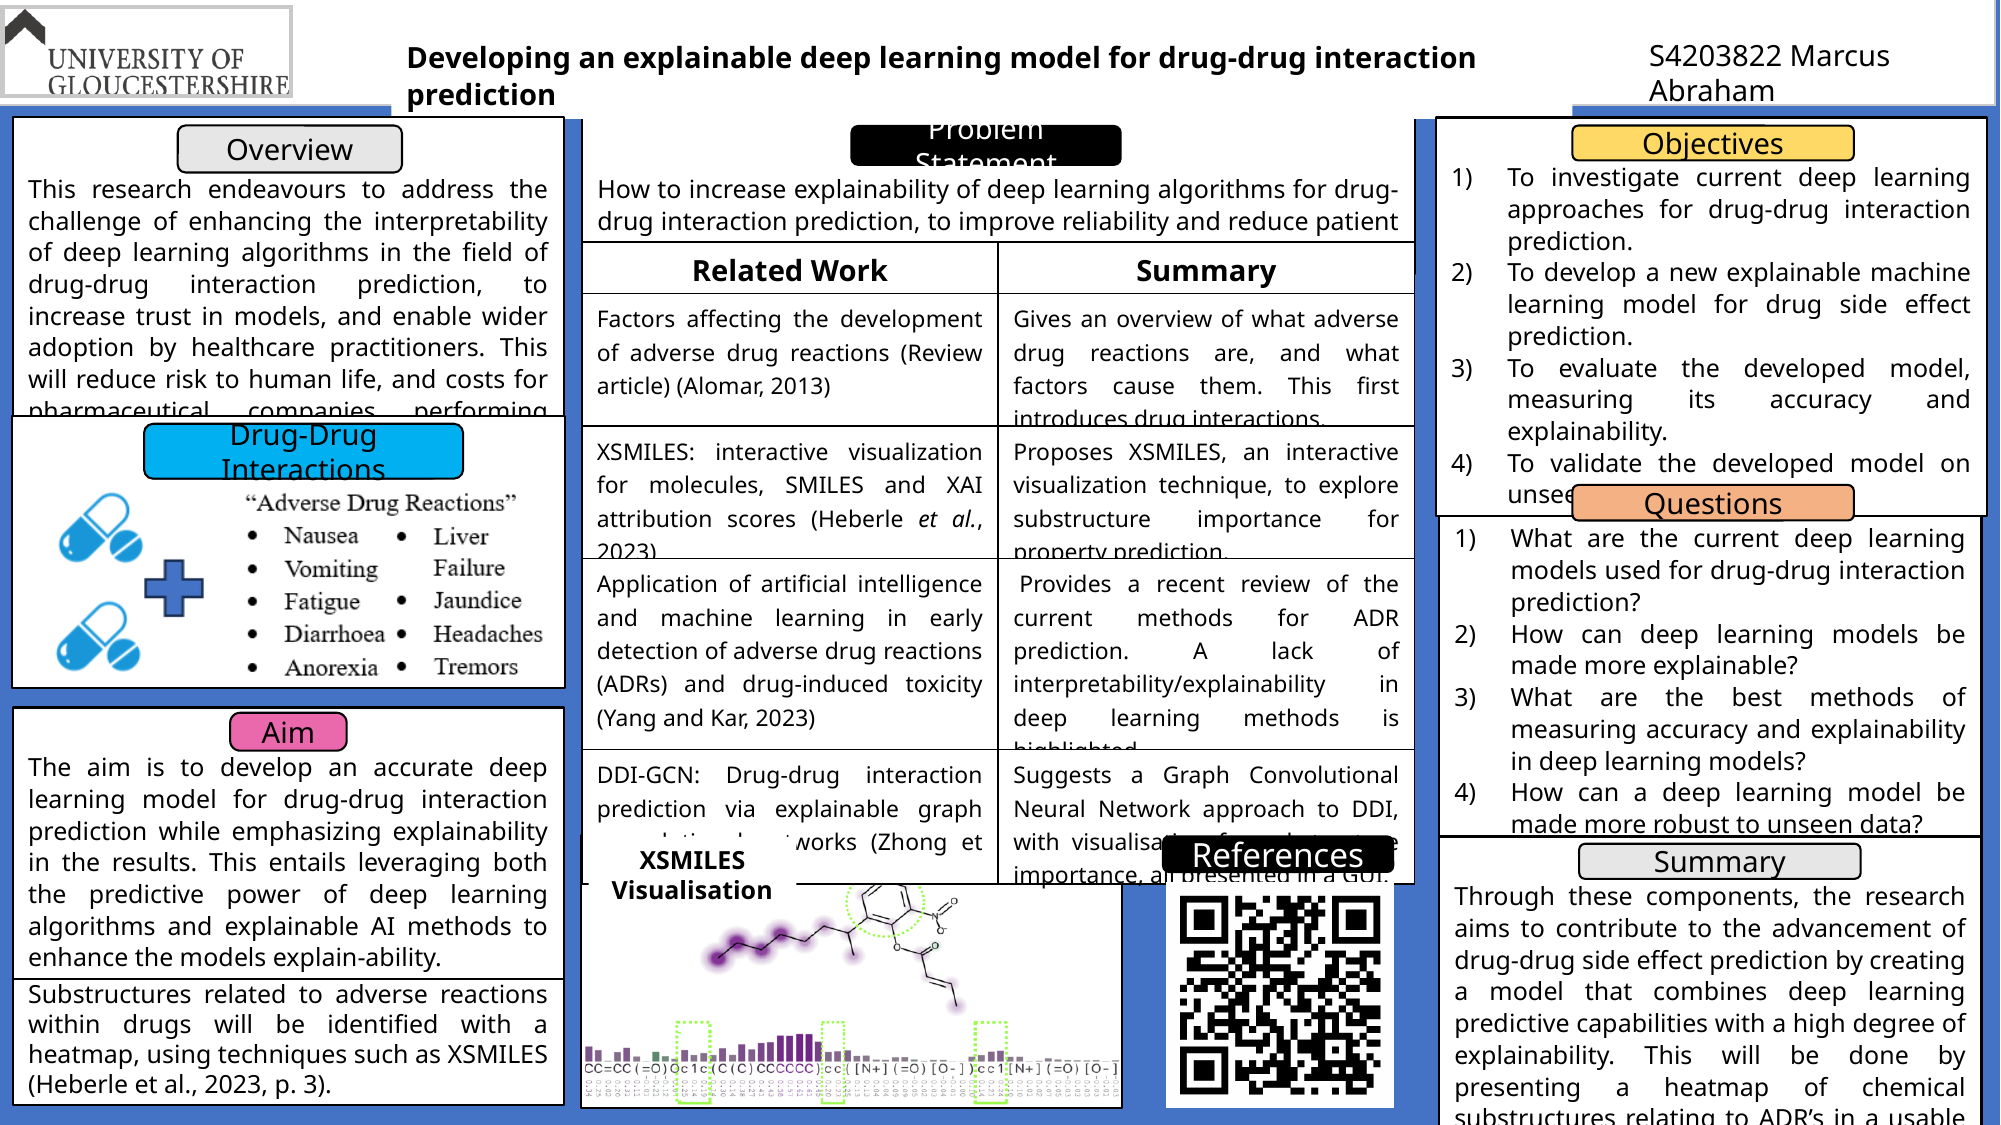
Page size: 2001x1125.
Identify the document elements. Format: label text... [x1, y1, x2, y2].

table_cell Suggests a Graph Convolutional Neural Network approach to DDI, with visualisation for substructure importance, all presented in a GUI. [999, 750, 1414, 883]
table_cell Gives an overview of what adverse drug reactions are, and what factors cause them. This first introduces drug interactions. [999, 294, 1414, 425]
text_box Objectives [1571, 124, 1855, 162]
text_box References [1161, 835, 1395, 874]
text_box What are the current deep learning models used for drug-drug interaction prediction? How can deep learning models be made more explainable? What are the best methods of measuring accuracy and explainability in deep learning models? How can a deep learning model be made more robust to unseen data? [1439, 517, 1982, 836]
text_box The aim is to develop an accurate deep learning model for drug-drug interaction prediction while emphasizing explainability in the results. This entails leveraging both the predictive power of deep learning algorithms and explainable AI methods to enhance the models explain-ability. [13, 707, 564, 980]
picture [13, 416, 564, 687]
picture [582, 836, 1121, 1108]
picture [1166, 882, 1394, 1108]
text_box [0, 0, 1996, 106]
picture [4, 9, 289, 95]
table_cell Provides a recent review of the current methods for ADR prediction. A lack of interpretability/explainability in deep learning methods is highlighted. [999, 559, 1414, 749]
text_box How to increase explainability of deep learning algorithms for drug-drug interaction prediction, to improve reliability and reduce patient risk? [582, 119, 1416, 275]
table_cell XSMILES: interactive visualization for molecules, SMILES and XAI attribution scores (Heberle et al., 2023) [583, 427, 997, 558]
text_box Overview [176, 124, 404, 174]
text_box Problem Statement [850, 124, 1122, 166]
text_box Substructures related to adverse reactions within drugs will be identified with a heatmap, using techniques such as XSMILES (Heberle et al., 2023, p. 3). [13, 980, 564, 1106]
table_cell Proposes XSMILES, an interactive visualization technique, to explore substructure importance for property prediction. [999, 427, 1414, 558]
text_box This research endeavours to address the challenge of enhancing the interpretability of deep learning algorithms in the field of drug-drug interaction prediction, to increase trust in models, and enable wider adoption by healthcare practitioners. This will reduce risk to human life, and costs for pharmaceutical companies performing clinical trials. [13, 117, 564, 415]
text_box To investigate current deep learning approaches for drug-drug interaction prediction. To develop a new explainable machine learning model for drug side effect prediction. To evaluate the developed model, measuring its accuracy and explainability. To validate the developed model on unseen data. [1436, 117, 1987, 517]
table_cell Factors affecting the development of adverse drug reactions (Review article) (Alomar, 2013) [583, 294, 997, 425]
table_header Summary [999, 243, 1414, 293]
text_box Aim [229, 711, 348, 752]
text_box S4203822 Marcus Abraham [1634, 29, 1987, 115]
text_box Summary [1578, 842, 1862, 880]
text_box Developing an explainable deep learning model for drug-drug interaction prediction [391, 29, 1573, 119]
table_header Related Work [583, 243, 997, 293]
table_cell DDI-GCN: Drug-drug interaction prediction via explainable graph convolutional networks (Zhong et al., 2023) [583, 750, 997, 836]
table_cell Application of artificial intelligence and machine learning in early detection of adverse drug reactions (ADRs) and drug-induced toxicity (Yang and Kar, 2023) [583, 559, 997, 749]
text_box Questions [1571, 483, 1855, 522]
text_box Through these components, the research aims to contribute to the advancement of drug-drug side effect prediction by creating a model that combines deep learning predictive capabilities with a high degree of explainability. This will be done by presenting a heatmap of chemical substructures relating to ADR’s in a usable GUI. [1439, 836, 1982, 1125]
